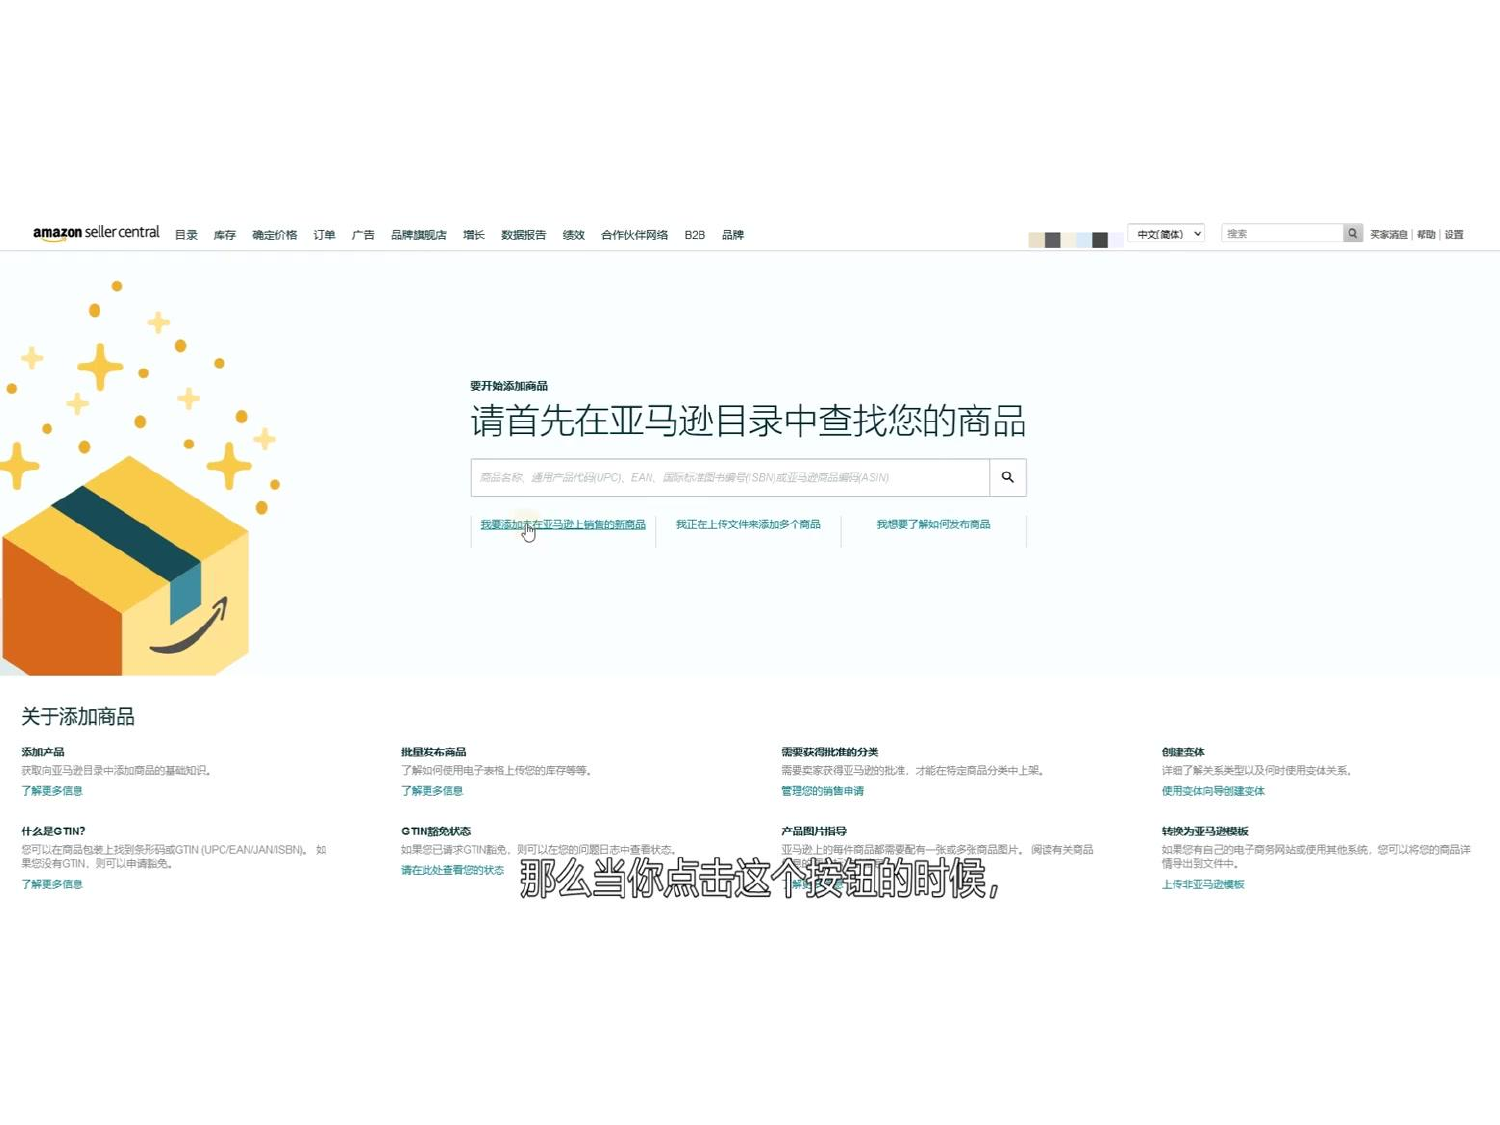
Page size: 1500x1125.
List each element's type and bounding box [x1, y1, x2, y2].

picture [0, 216, 1500, 909]
